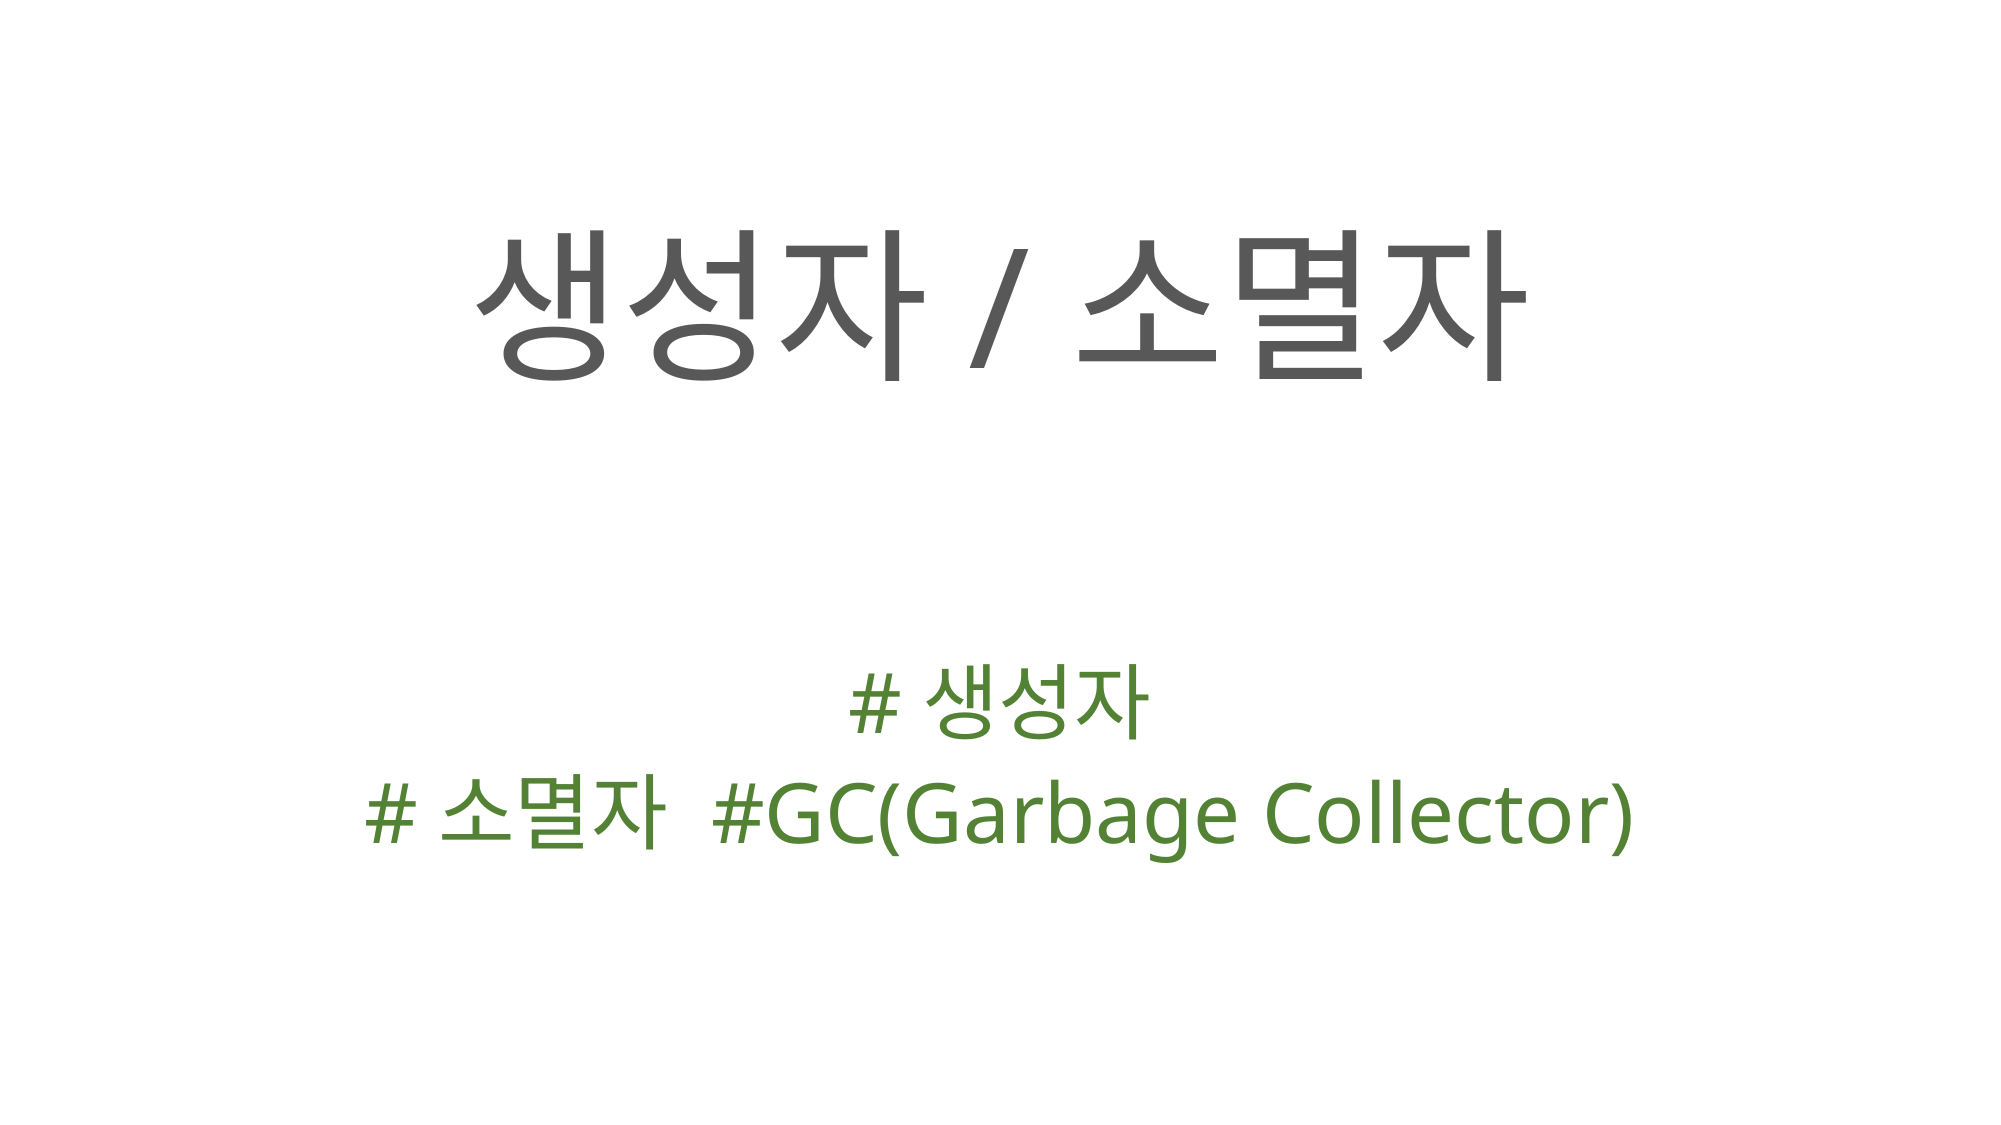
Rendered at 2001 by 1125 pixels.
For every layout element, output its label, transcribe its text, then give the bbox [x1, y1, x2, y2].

title 생성자/소멸자 [137, 205, 1863, 424]
list #생성자 #소멸자 #GC(Garbage Collector) [137, 653, 1863, 993]
